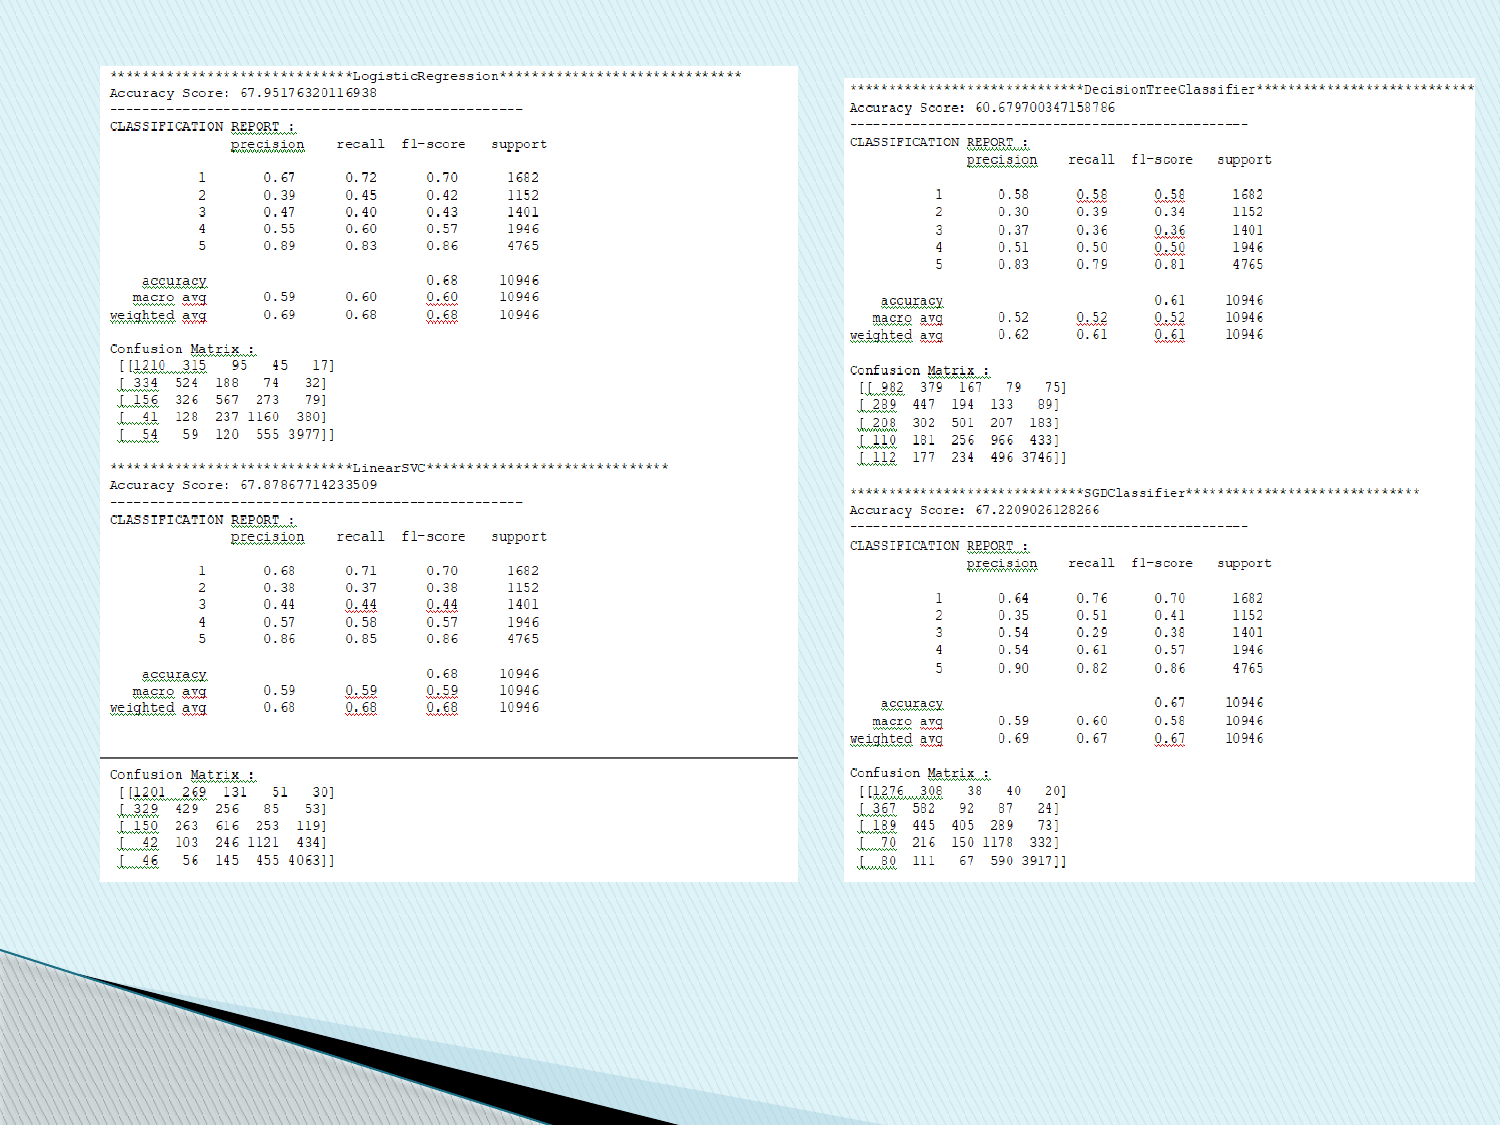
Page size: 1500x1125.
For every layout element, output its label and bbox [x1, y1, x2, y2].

list [100, 66, 798, 882]
picture [844, 77, 1476, 882]
